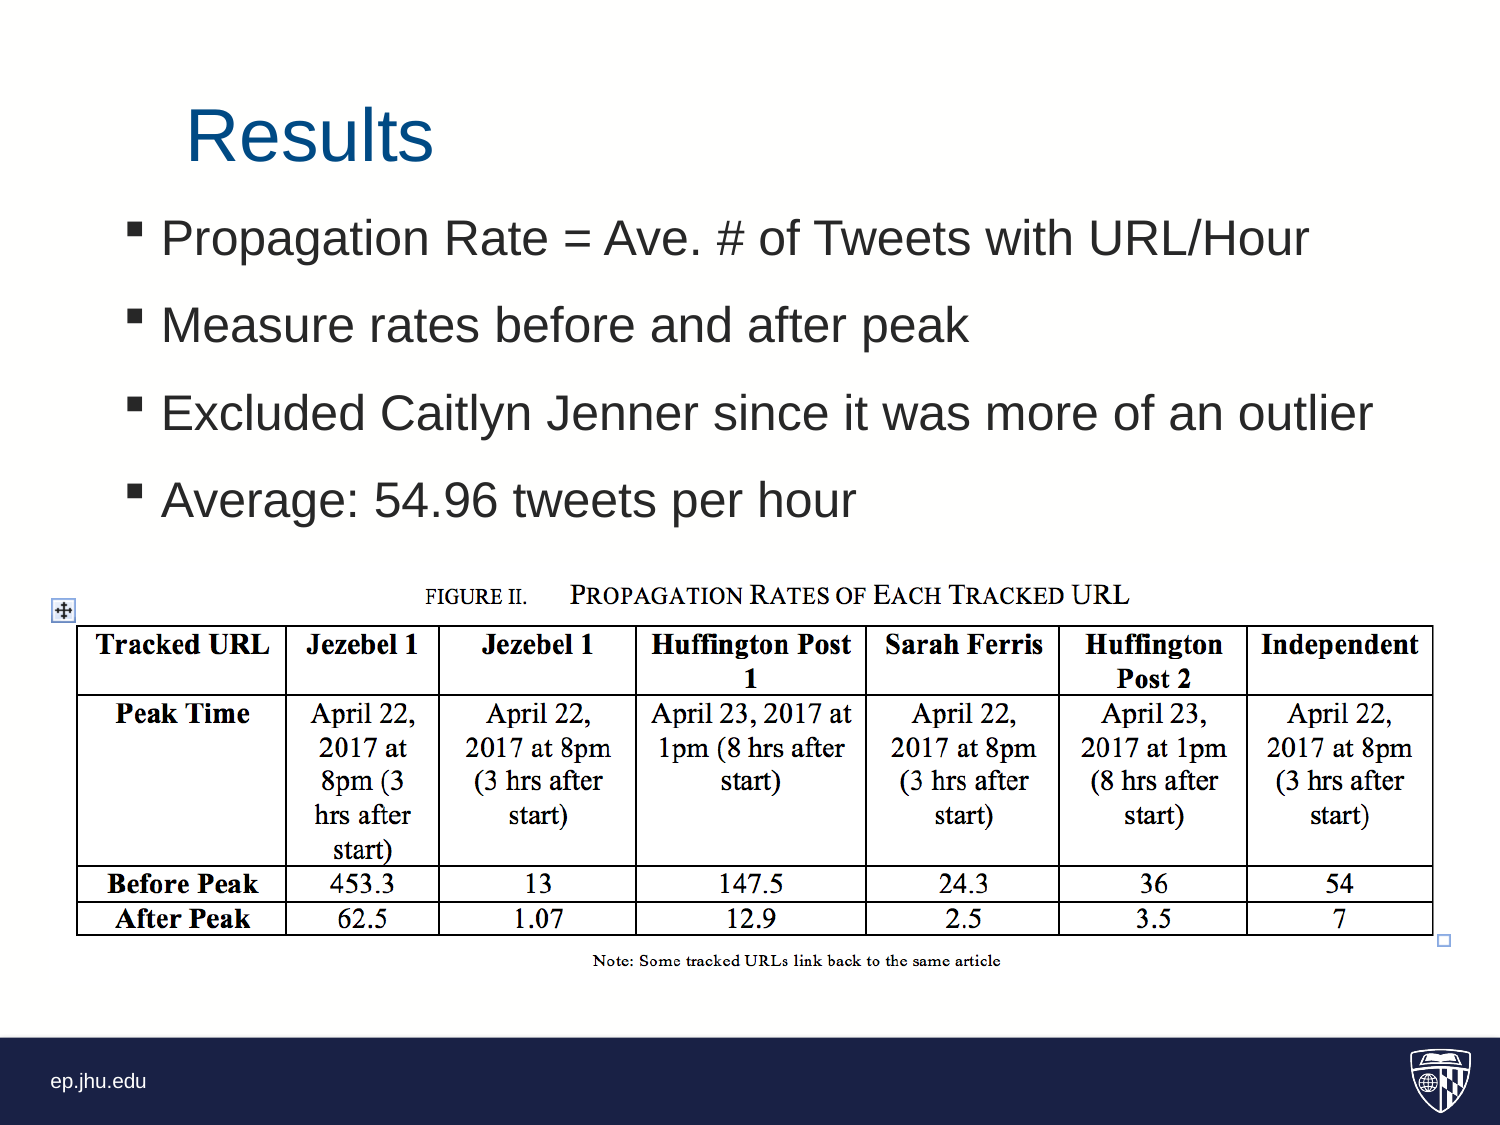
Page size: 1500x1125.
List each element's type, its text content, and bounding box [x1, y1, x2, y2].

picture [1408, 1047, 1473, 1116]
list Propagation Rate = Ave. # of Tweets with URL/Hour Measure rates before and after peak Excluded Caitlyn Jenner since it was more of an outlier Average: 54.96 tweets per hour [108, 191, 1397, 562]
list Results [170, 79, 1337, 171]
picture [48, 563, 1500, 986]
